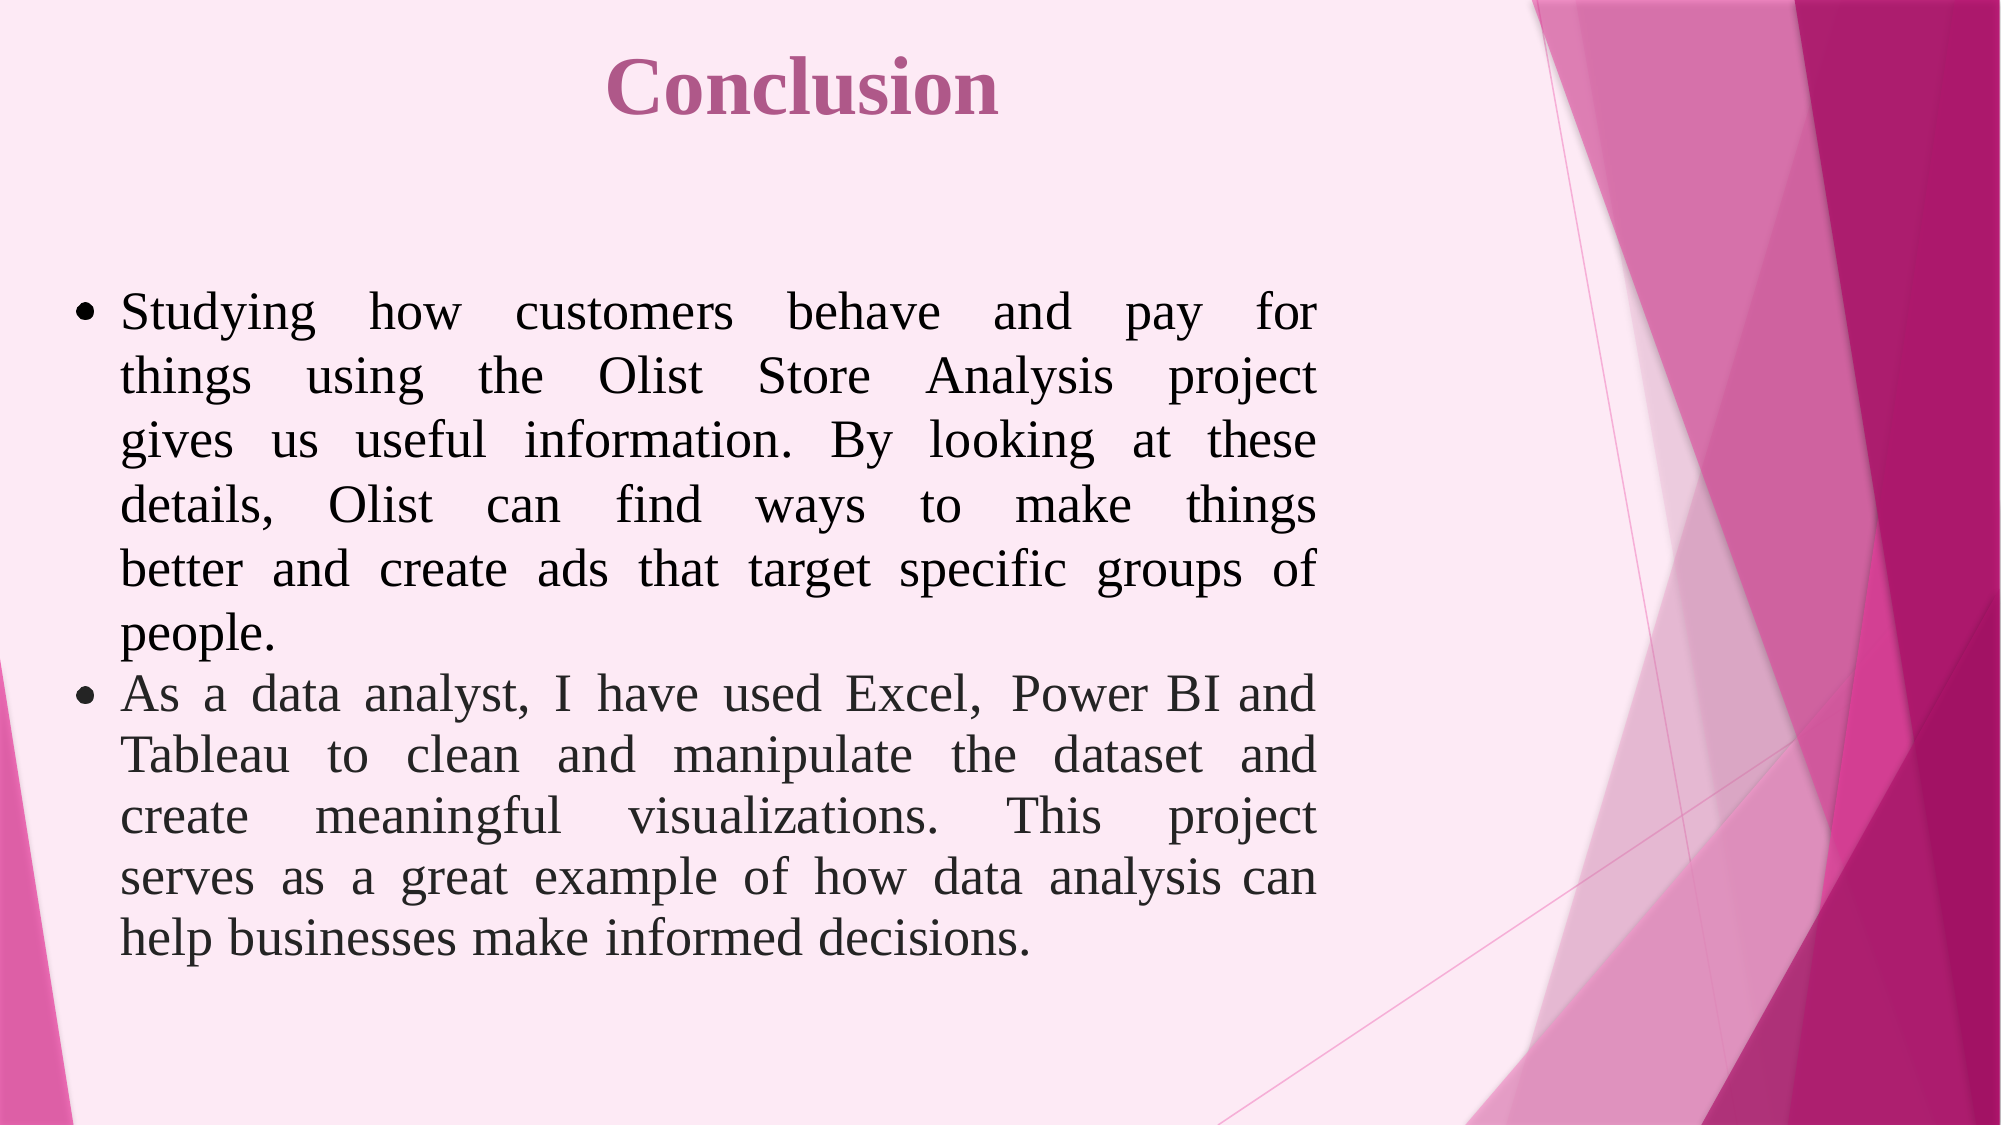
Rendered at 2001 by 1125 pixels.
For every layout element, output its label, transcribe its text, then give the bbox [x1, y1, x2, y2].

picture [76, 686, 95, 705]
title Conclusion [262, 0, 1673, 219]
picture [76, 301, 95, 321]
text_box Studying how customers behave and pay for things using the Olist Store Analysis project gives us useful information. By looking at these details, Olist can find ways to make things better and create ads that target specific groups of people. As a data analyst, I have used Excel, Power BI and Tableau to clean and manipulate the dataset and create meaningful visualizations. This project serves as a great example of how data analysis can help businesses make informed decisions. [118, 271, 1319, 967]
